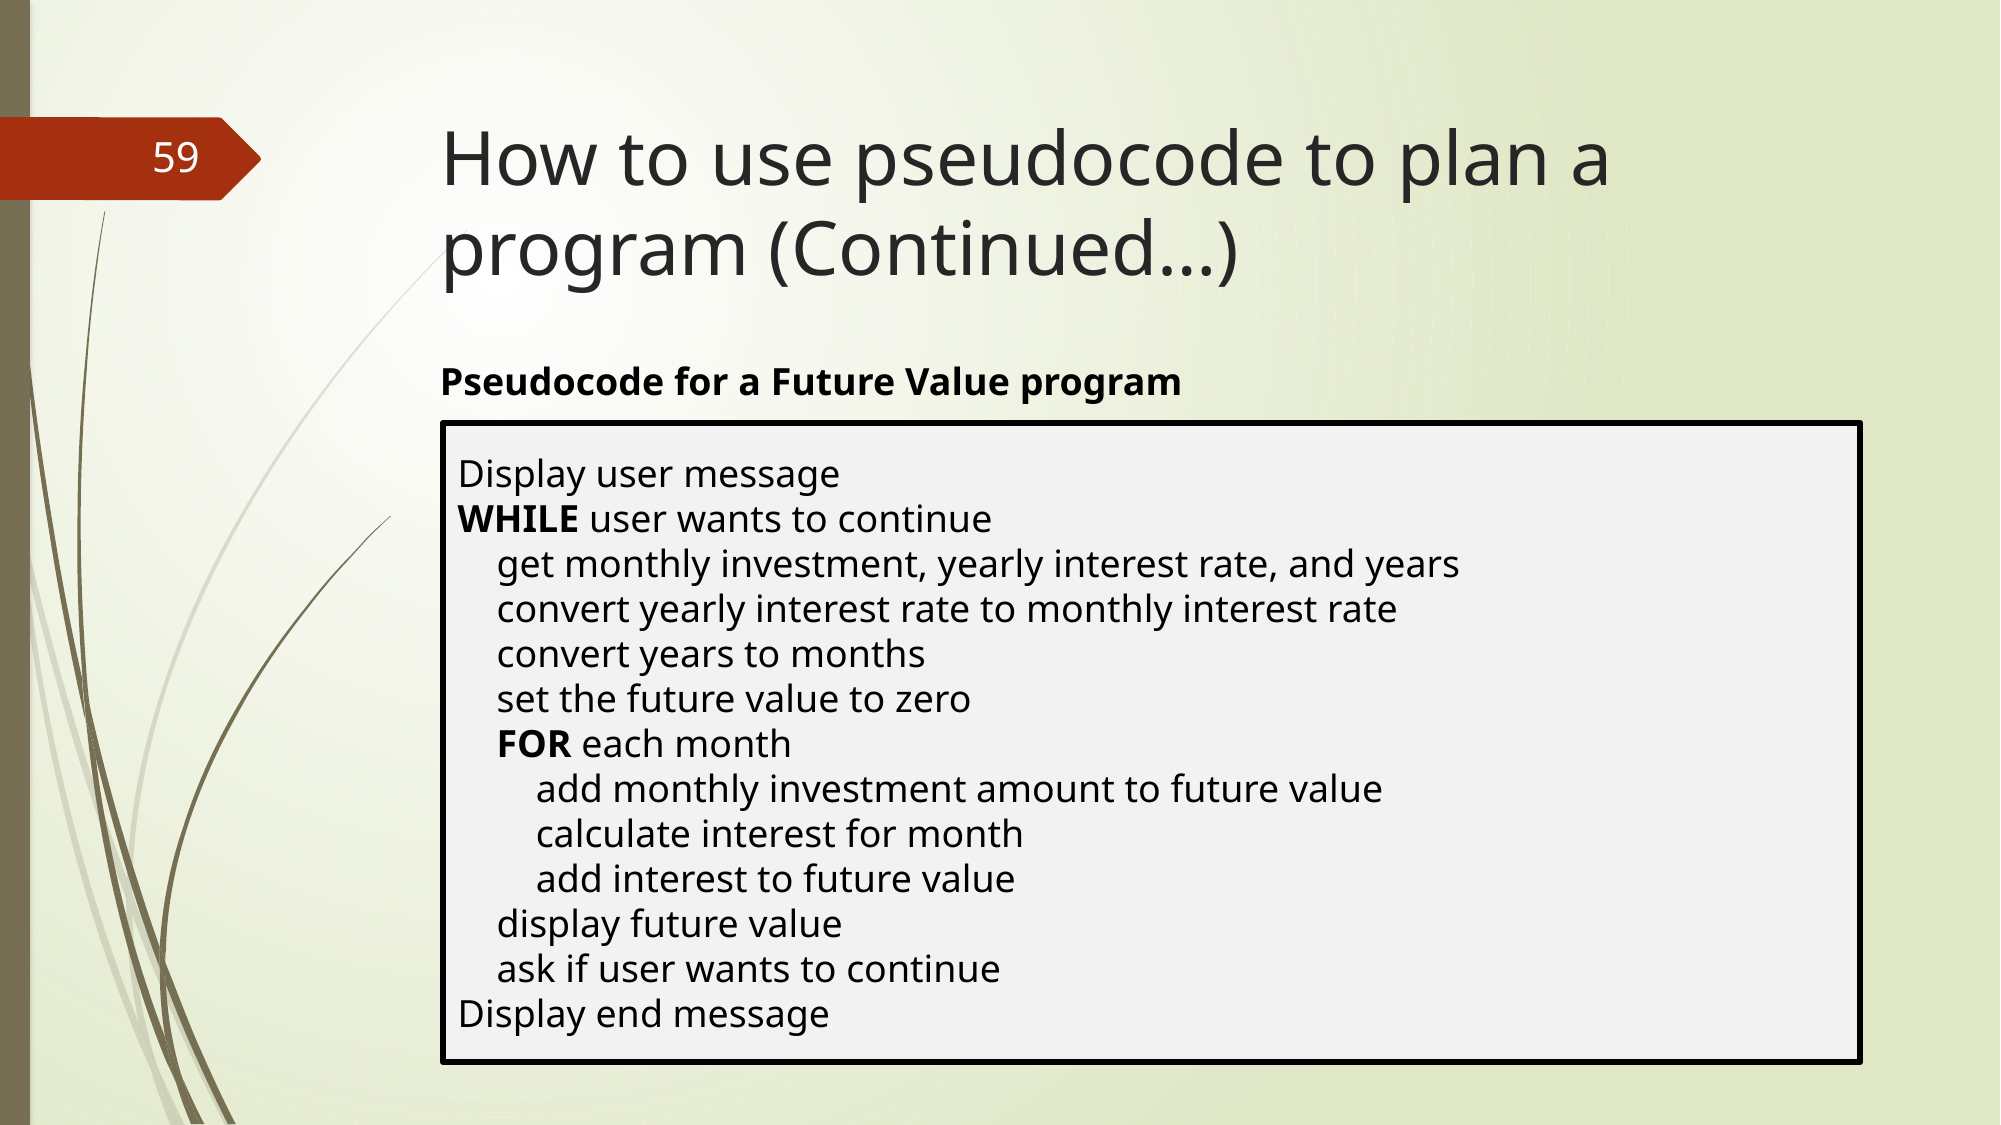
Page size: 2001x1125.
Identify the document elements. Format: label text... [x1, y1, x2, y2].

title How to use pseudocode to plan a program (Continued…) [425, 102, 1888, 313]
slide_number 59 [87, 129, 216, 190]
list Pseudocode for a Future Value program [424, 350, 1888, 970]
text_box Display user message WHILE user wants to continue get monthly investment, yearly interest rate, and years convert yearly interest rate to monthly interest rate convert years to months set the future value to zero FOR each month add monthly investment amount to future value calculate interest for month add interest to future value display future value ask if user wants to continue Display end message [442, 422, 1862, 1063]
